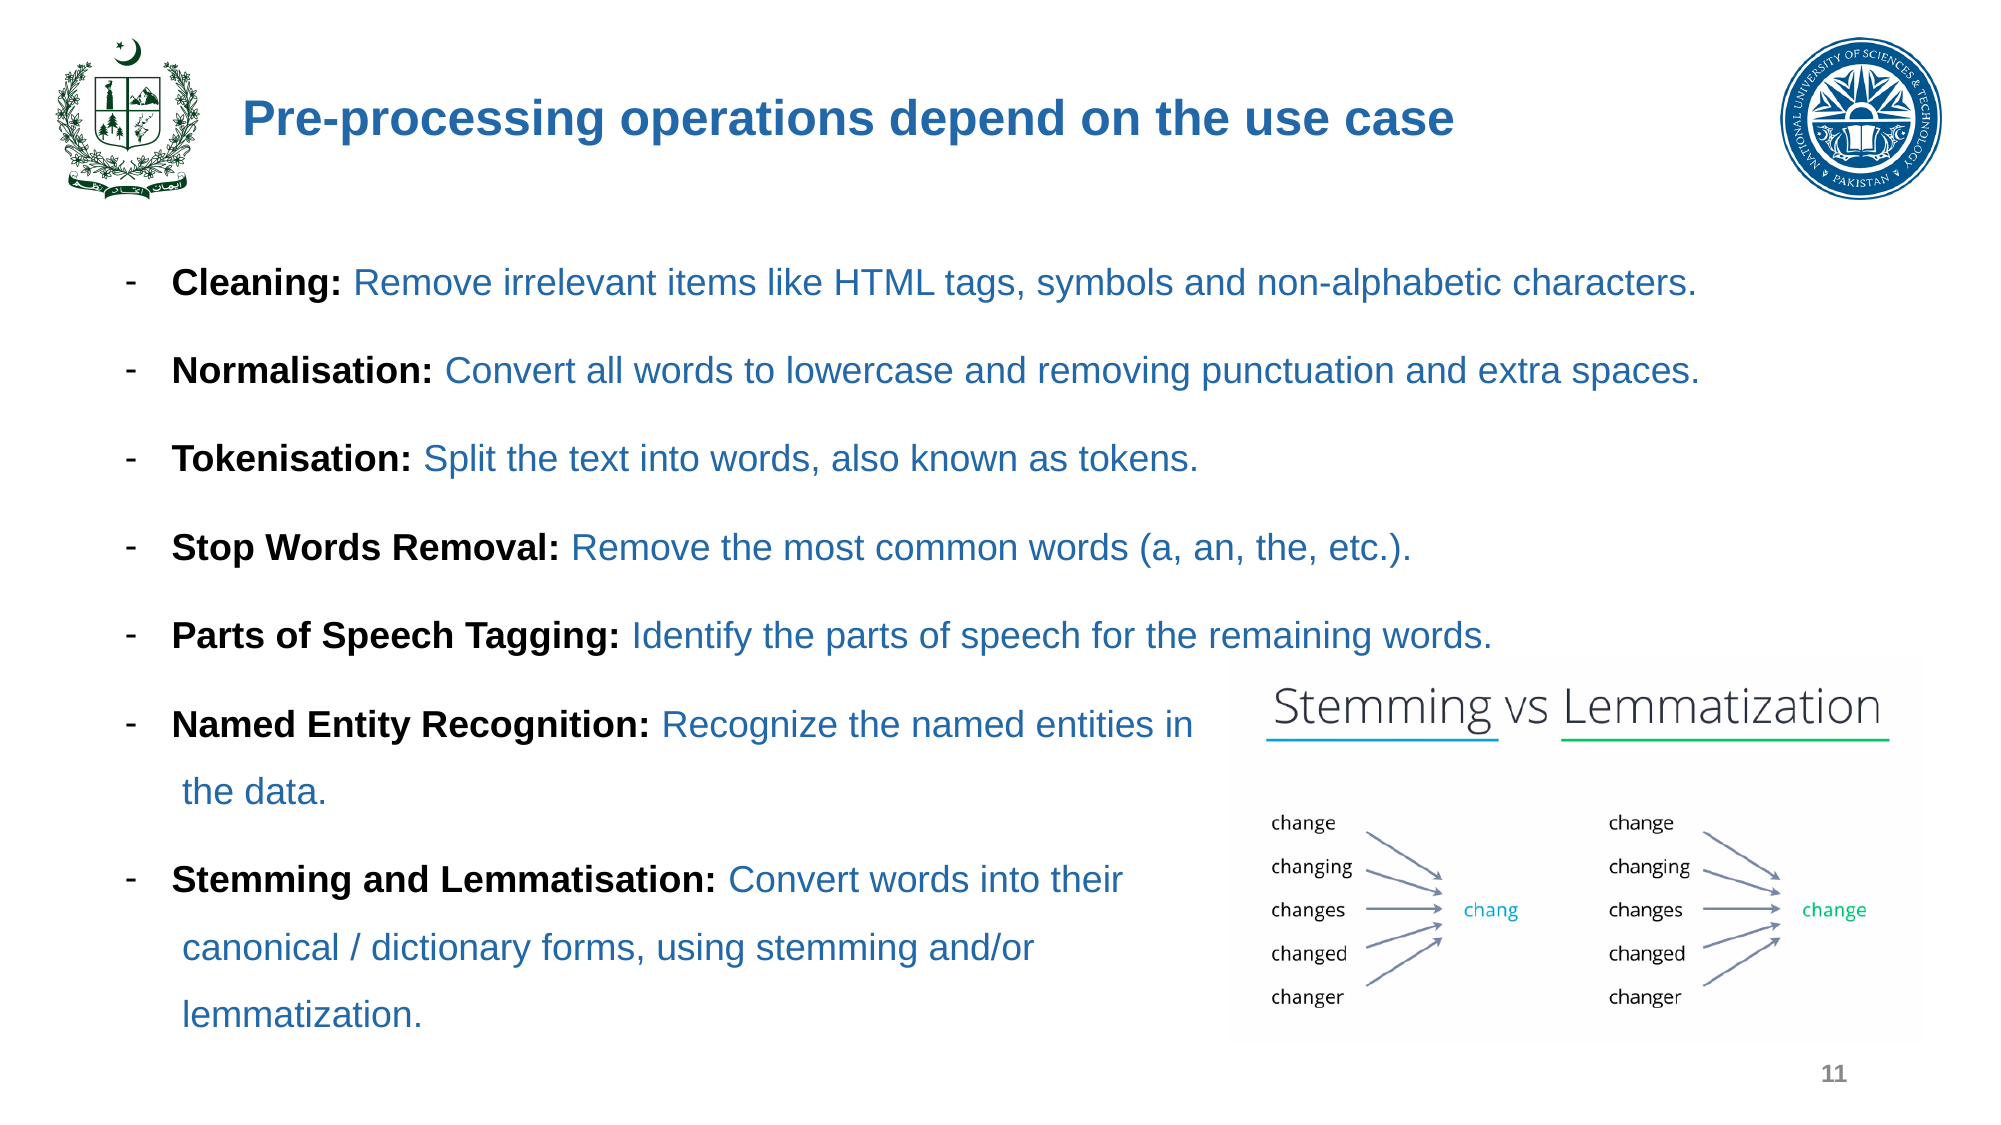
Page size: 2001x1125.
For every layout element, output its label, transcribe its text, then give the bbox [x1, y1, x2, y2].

slide_number 11 [1412, 1051, 1863, 1103]
picture [55, 38, 200, 200]
picture [1228, 656, 1924, 1043]
list Cleaning: Remove irrelevant items like HTML tags, symbols and non-alphabetic characters. Normalisation: Convert all words to lowercase and removing punctuation and extra spaces. Tokenisation: Split the text into words, also known as tokens. Stop Words Removal: Remove the most common words (a, an, the, etc.). Parts of Speech Tagging: Identify the parts of speech for the remaining words. Named Entity Recognition: Recognize the named entities in the data. Stemming and Lemmatisation: Convert words into their canonical / dictionary forms, using stemming and/or lemmatization. [109, 227, 1891, 916]
title Pre-processing operations depend on the use case [227, 58, 1753, 181]
picture [1780, 37, 1942, 200]
